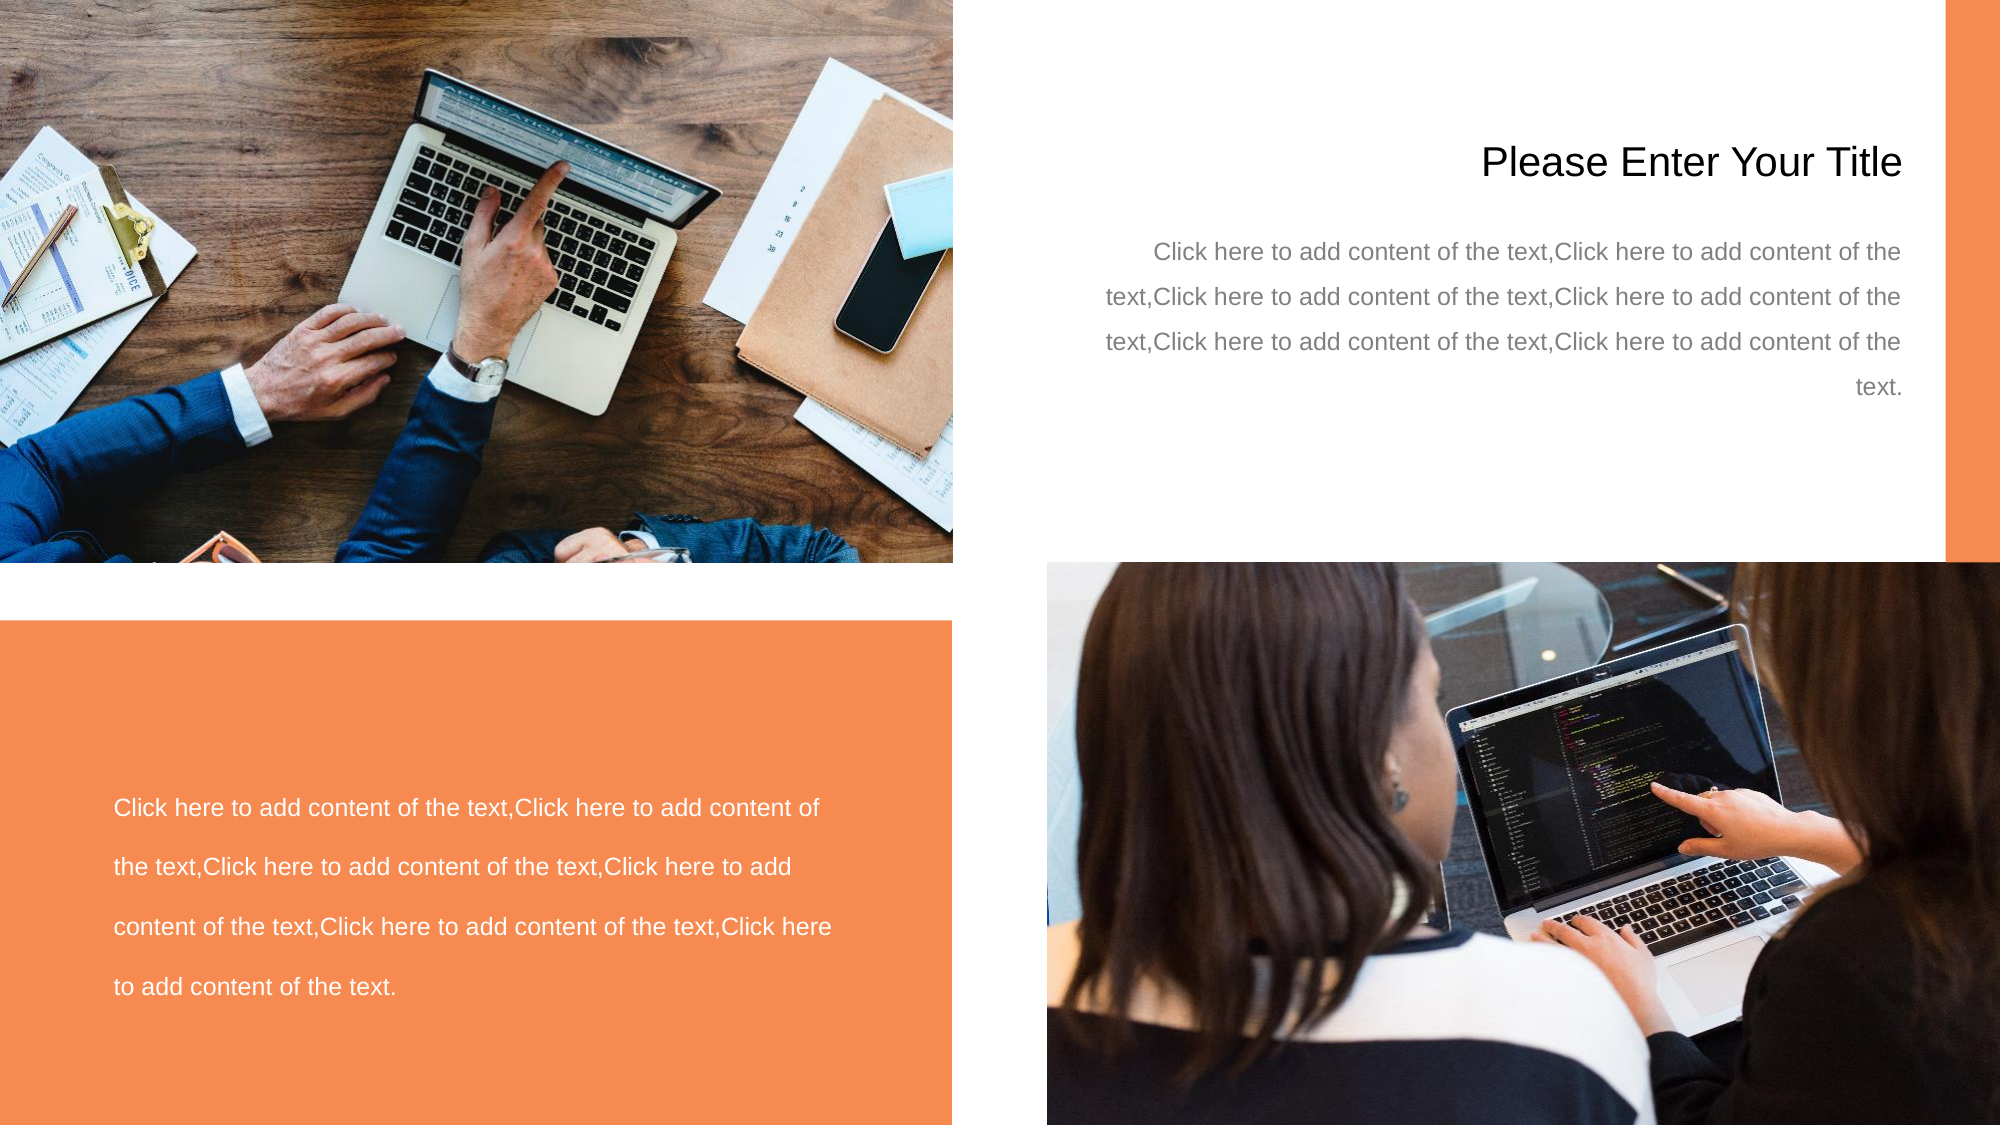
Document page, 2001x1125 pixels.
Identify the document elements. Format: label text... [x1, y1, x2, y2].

picture [1047, 562, 2000, 1125]
text_box [1945, 0, 2000, 562]
text_box Please Enter Your Title [1451, 127, 1918, 192]
text_box Click here to add content of the text,Click here to add content of the text,Click here to add content of the text,Click here to add content of the text,Click here to add content of the text,Click here to add content of the text. [1047, 213, 1918, 408]
picture [0, 0, 953, 563]
text_box [0, 619, 953, 1125]
text_box Click here to add content of the text,Click here to add content of the text,Click here to add content of the text,Click here to add content of the text,Click here to add content of the text,Click here to add content of the text. [98, 753, 854, 1008]
